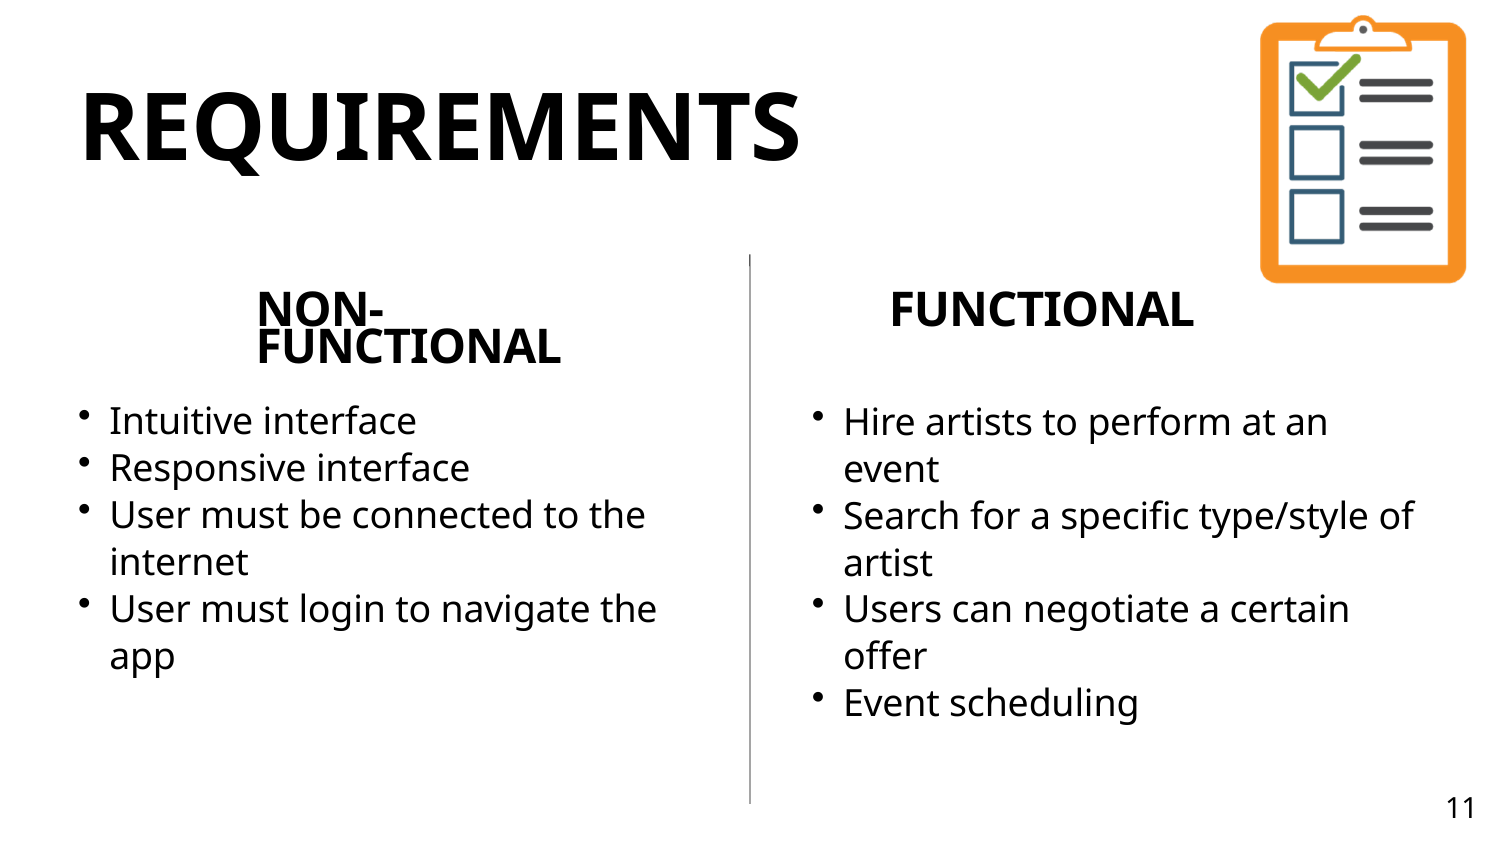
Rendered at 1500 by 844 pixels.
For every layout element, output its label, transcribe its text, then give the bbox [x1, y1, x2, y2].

text_box 11 [1445, 789, 1479, 825]
text_box Intuitive interface Responsive interface User must be connected to the internet User must login to navigate the app [78, 395, 704, 677]
text_box FUNCTIONAL [888, 298, 1246, 337]
picture [1237, 0, 1500, 336]
text_box NON-FUNCTIONAL [255, 298, 612, 336]
text_box Hire artists to perform at an event Search for a specific type/style of artist Users can negotiate a certain offer Event scheduling [811, 395, 1422, 724]
text_box REQUIREMENTS [78, 104, 1237, 255]
